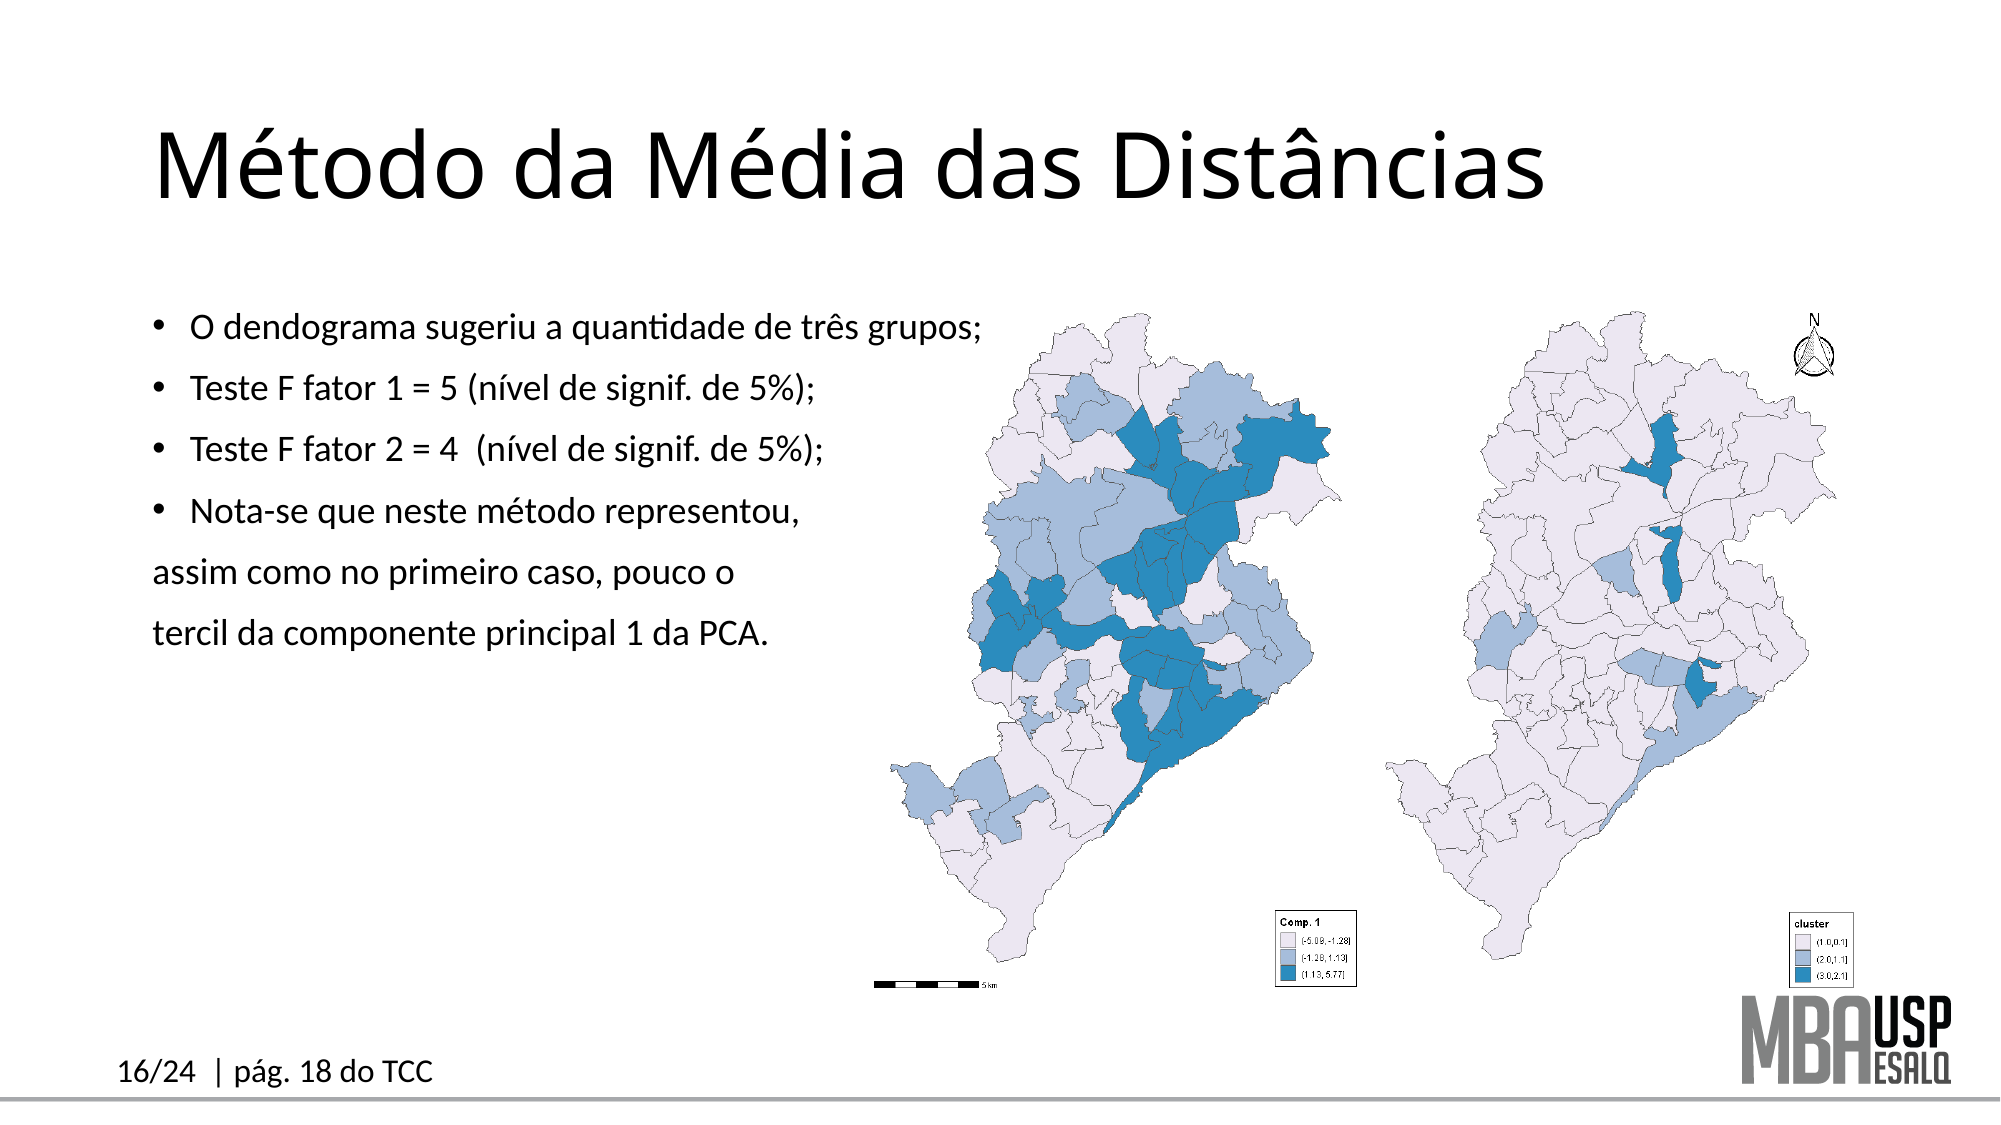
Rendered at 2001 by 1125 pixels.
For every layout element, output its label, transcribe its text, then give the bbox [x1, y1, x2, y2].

picture [0, 0, 2001, 1125]
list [868, 281, 1861, 995]
text_box 16/24 | pág. 18 do TCC [101, 1041, 449, 1097]
title Método da Média das Distâncias [137, 59, 1863, 278]
